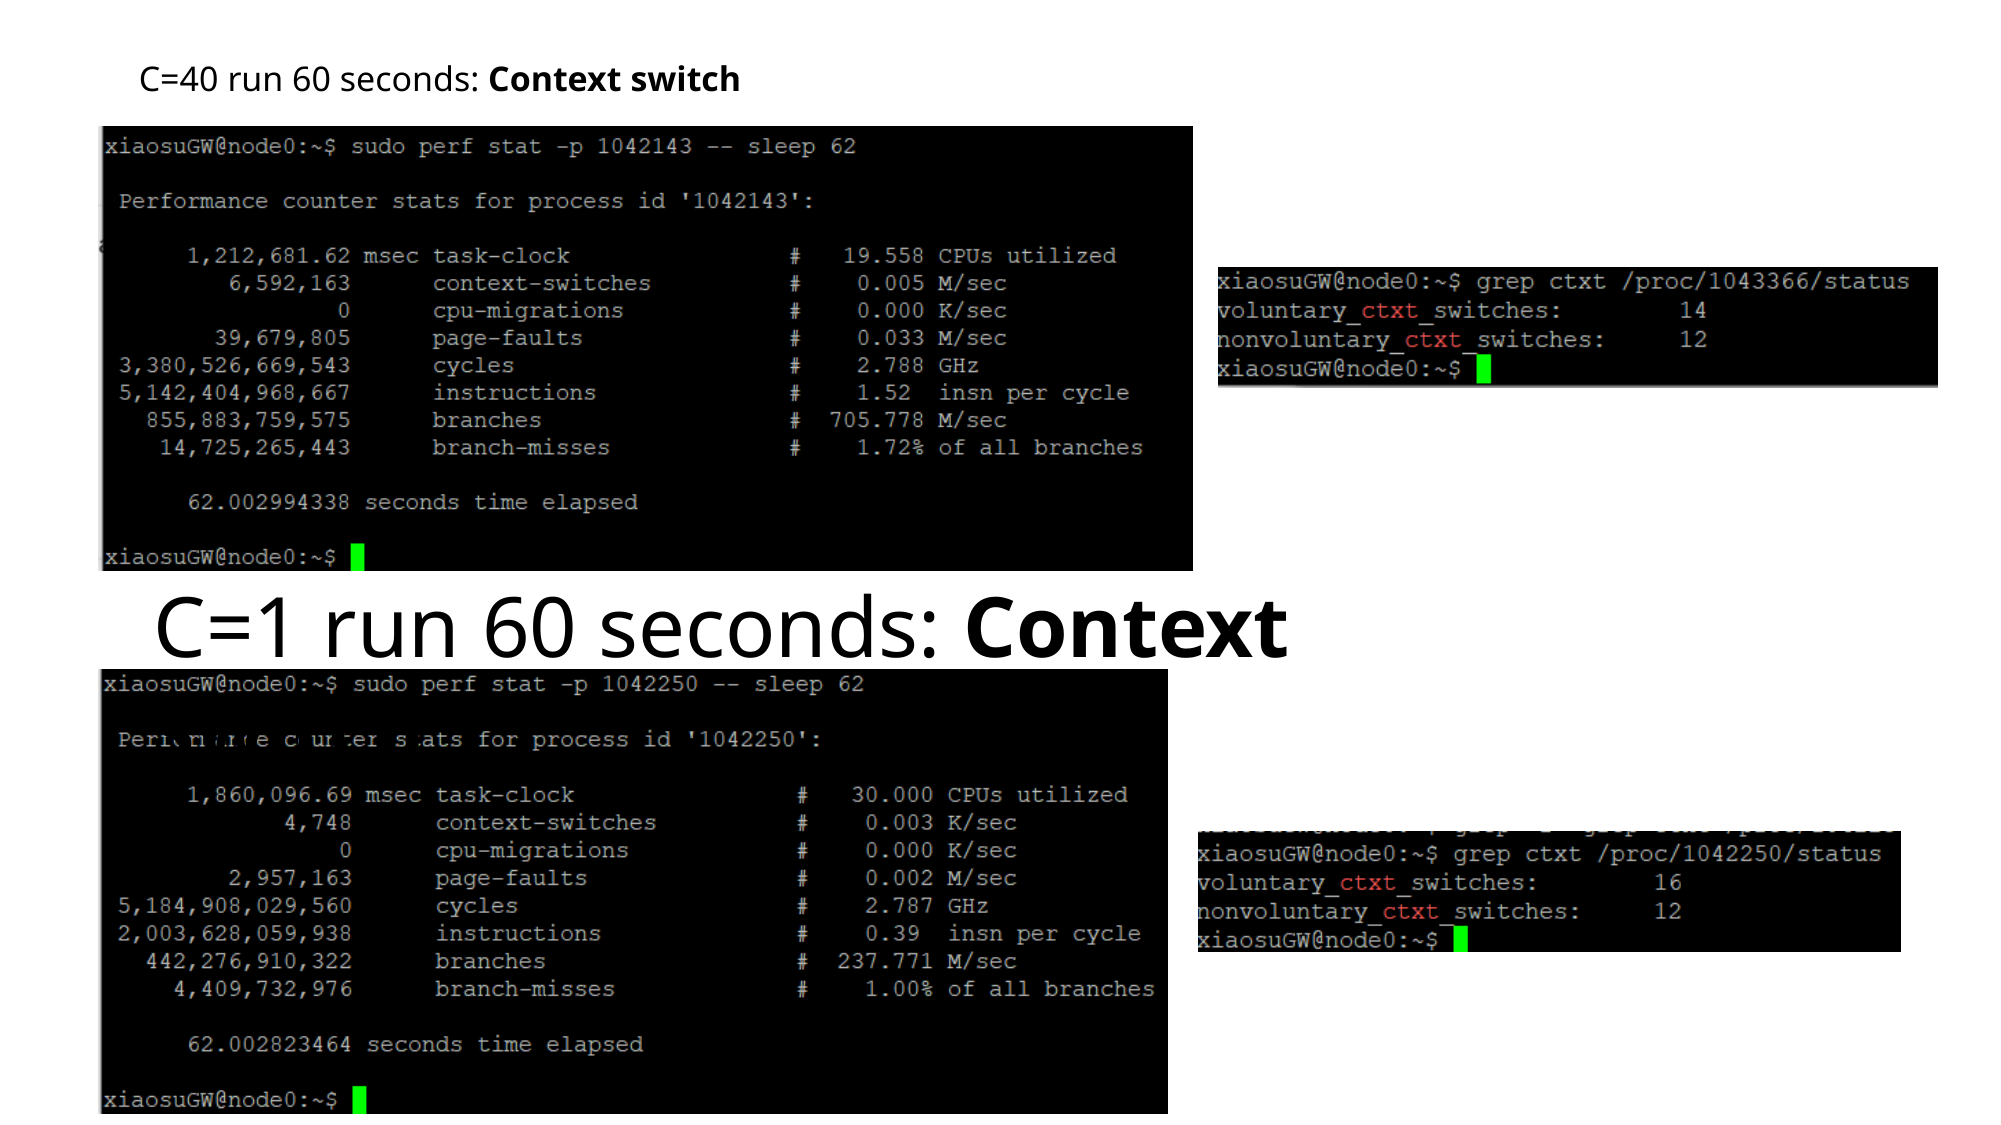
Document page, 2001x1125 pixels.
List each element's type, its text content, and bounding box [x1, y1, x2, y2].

picture [98, 669, 1168, 1114]
text_box C=1 run 60 seconds: Context switch [139, 566, 1489, 782]
picture [98, 126, 1193, 571]
picture [1217, 267, 1938, 388]
title C=40 run 60 seconds: Context switch [123, 54, 1456, 107]
picture [1198, 831, 1902, 952]
